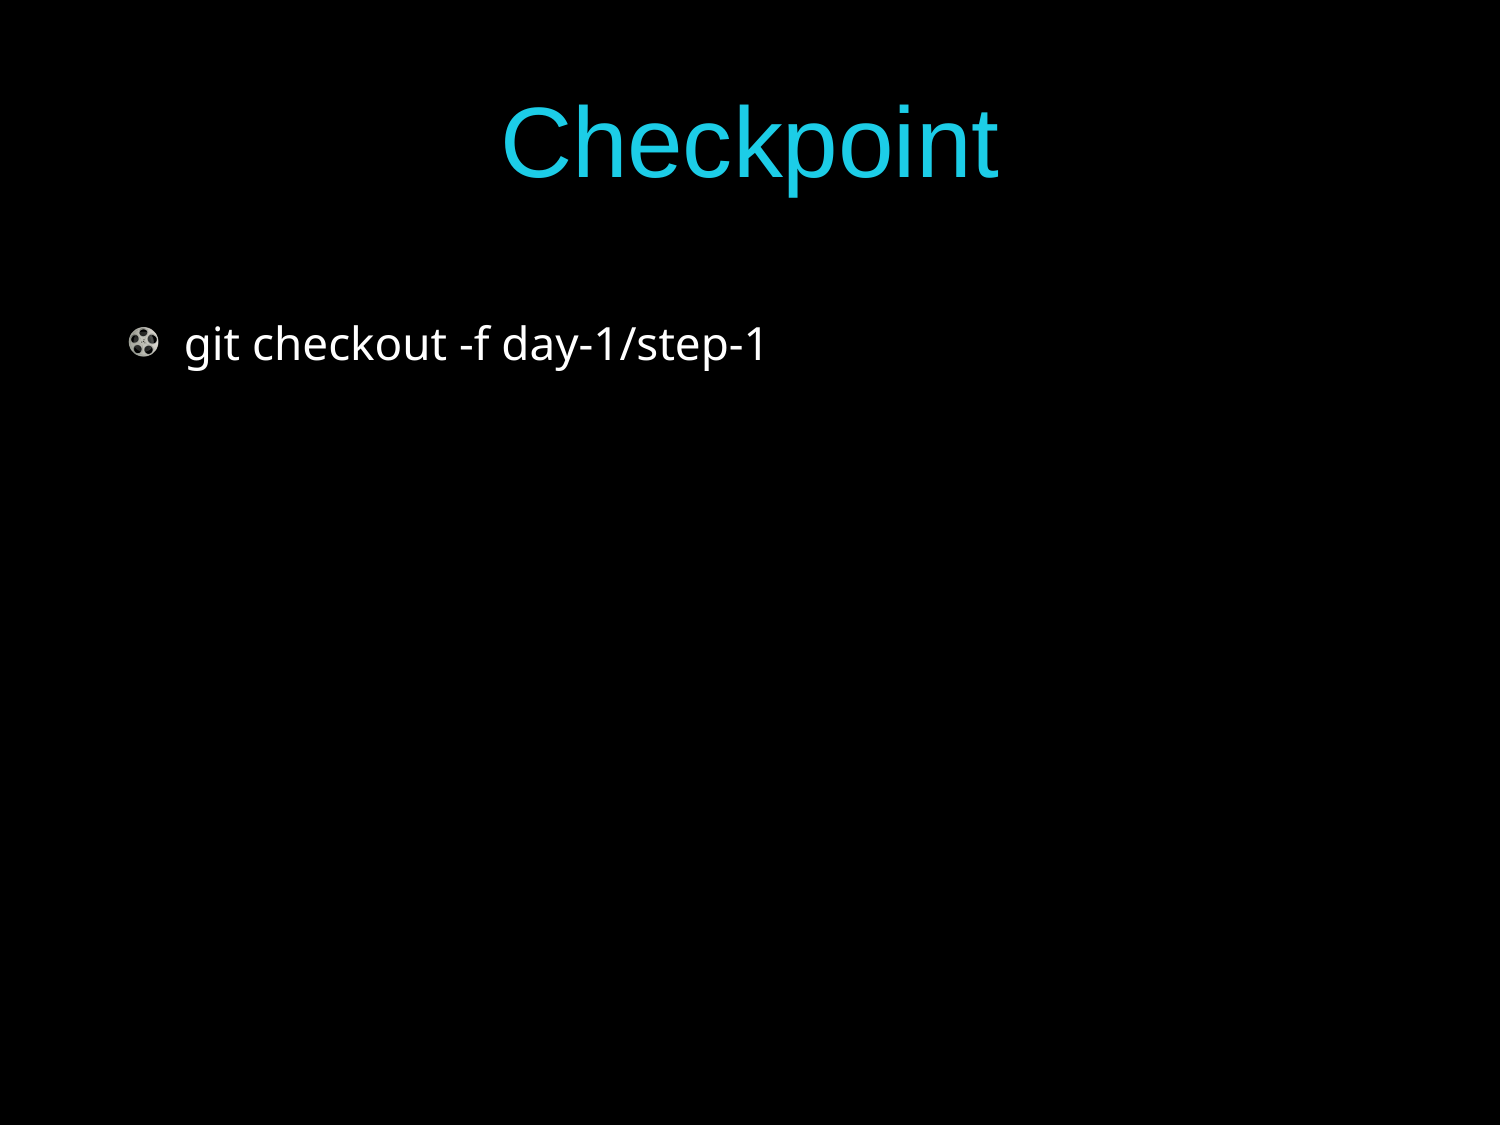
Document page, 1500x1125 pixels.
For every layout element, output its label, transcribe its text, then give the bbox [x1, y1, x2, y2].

list git checkout -f day-1/step-1 [112, 306, 1388, 1005]
picture [127, 325, 160, 358]
title Checkpoint [112, 19, 1388, 255]
